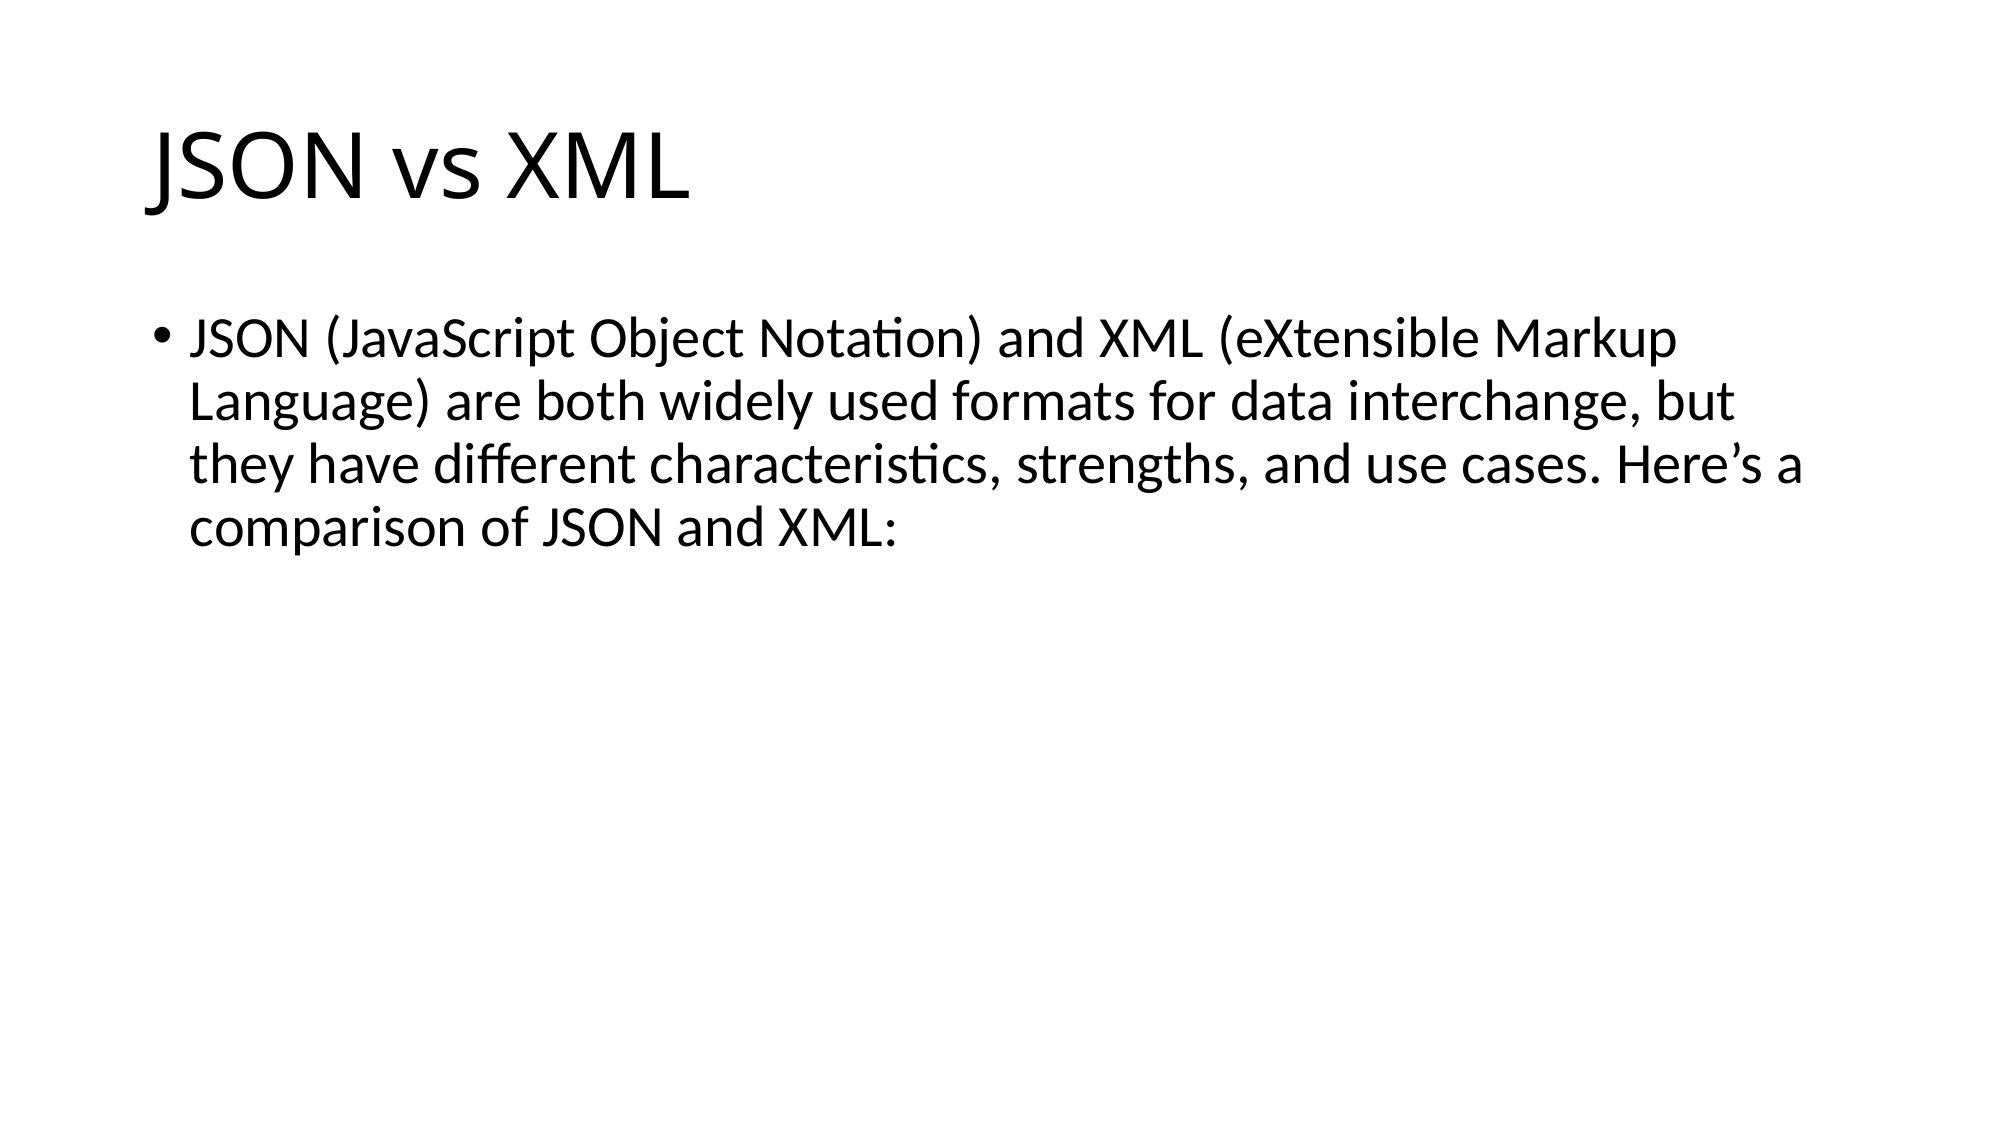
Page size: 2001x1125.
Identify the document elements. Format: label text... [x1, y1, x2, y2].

list JSON (JavaScript Object Notation) and XML (eXtensible Markup Language) are both widely used formats for data interchange, but they have different characteristics, strengths, and use cases. Here’s a comparison of JSON and XML: [137, 299, 1863, 1014]
title JSON vs XML [137, 59, 1863, 278]
